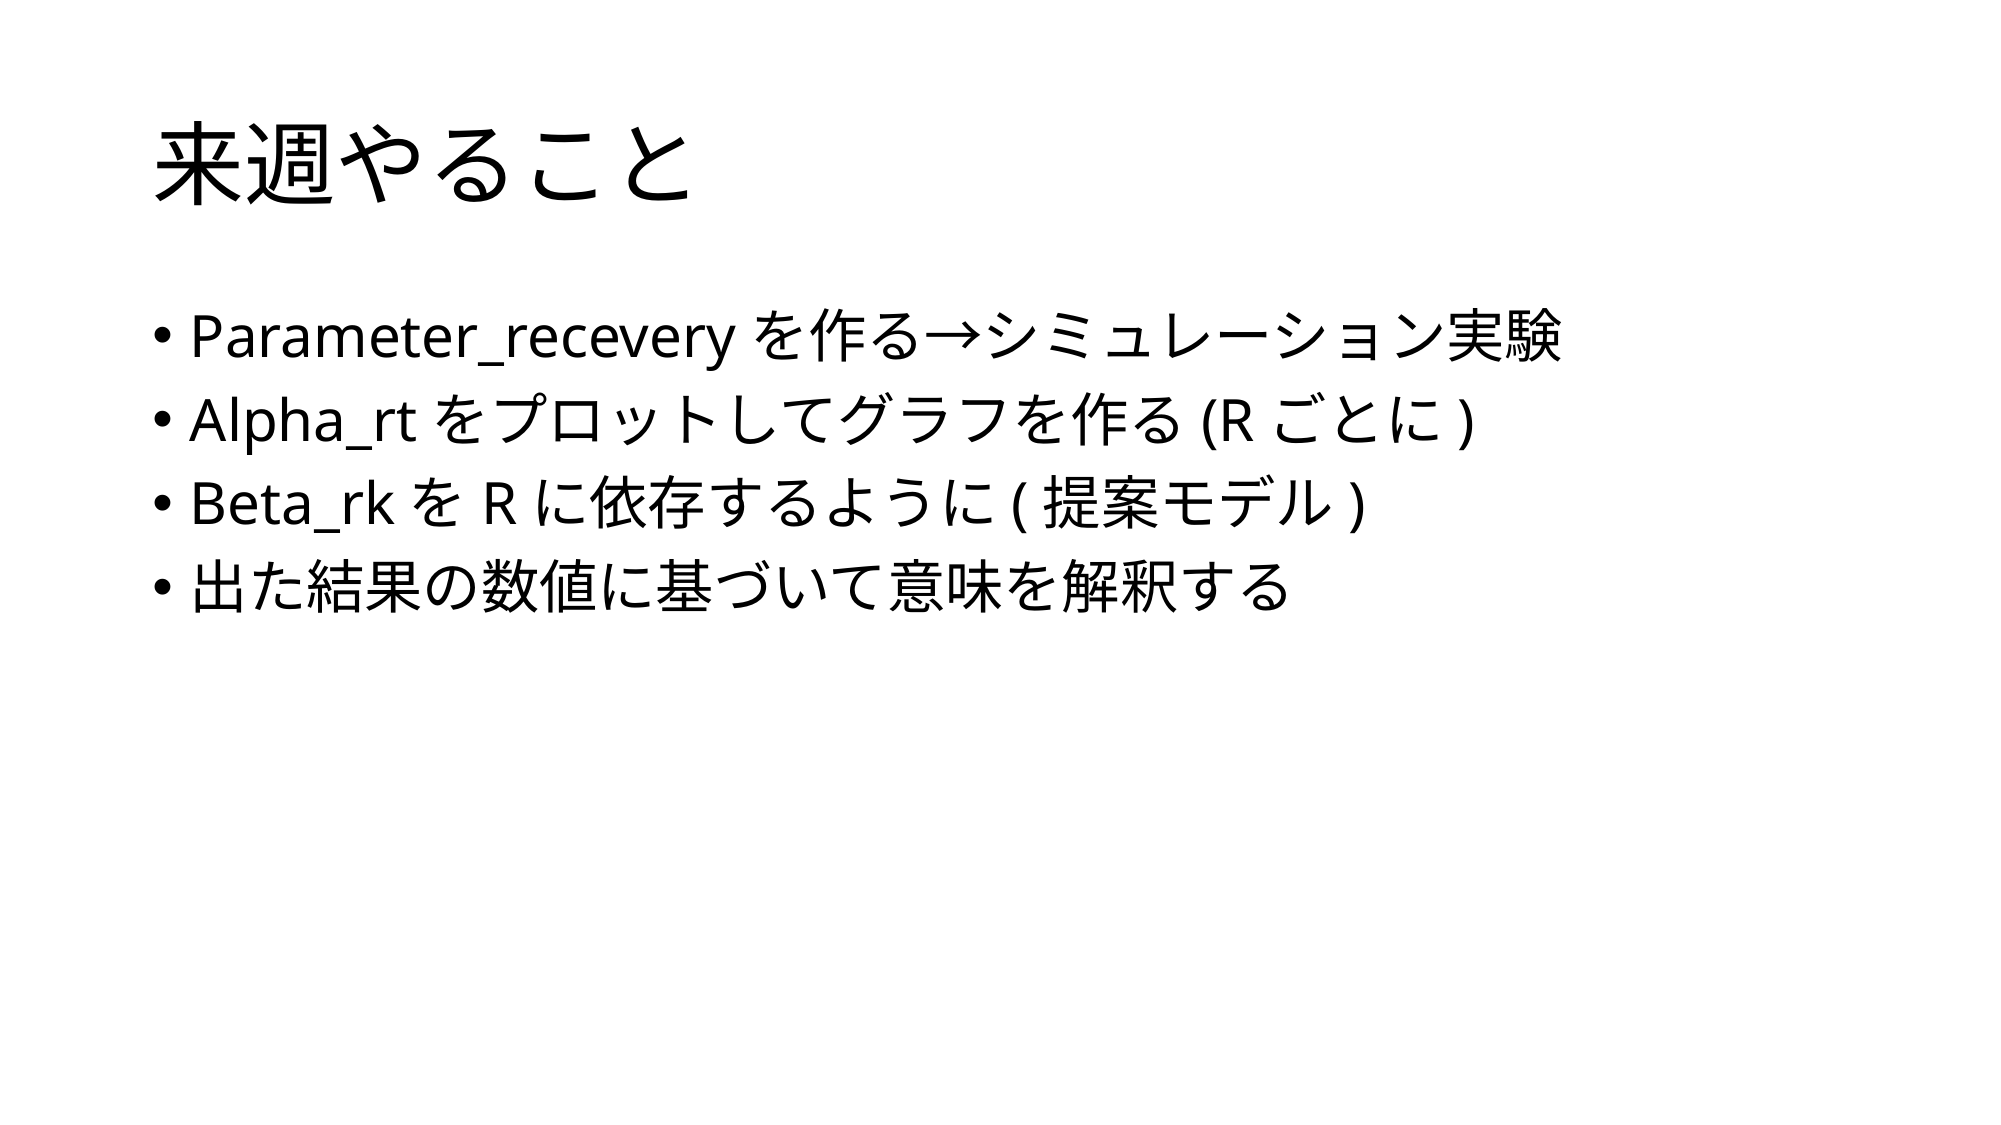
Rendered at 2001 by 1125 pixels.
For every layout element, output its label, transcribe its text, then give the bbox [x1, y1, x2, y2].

title 来週やること [137, 59, 1863, 278]
list Parameter_receveryを作る→シミュレーション実験 Alpha_rtをプロットしてグラフを作る(Rごとに) Beta_rkをRに依存するように(提案モデル) 出た結果の数値に基づいて意味を解釈する [137, 299, 1863, 1014]
